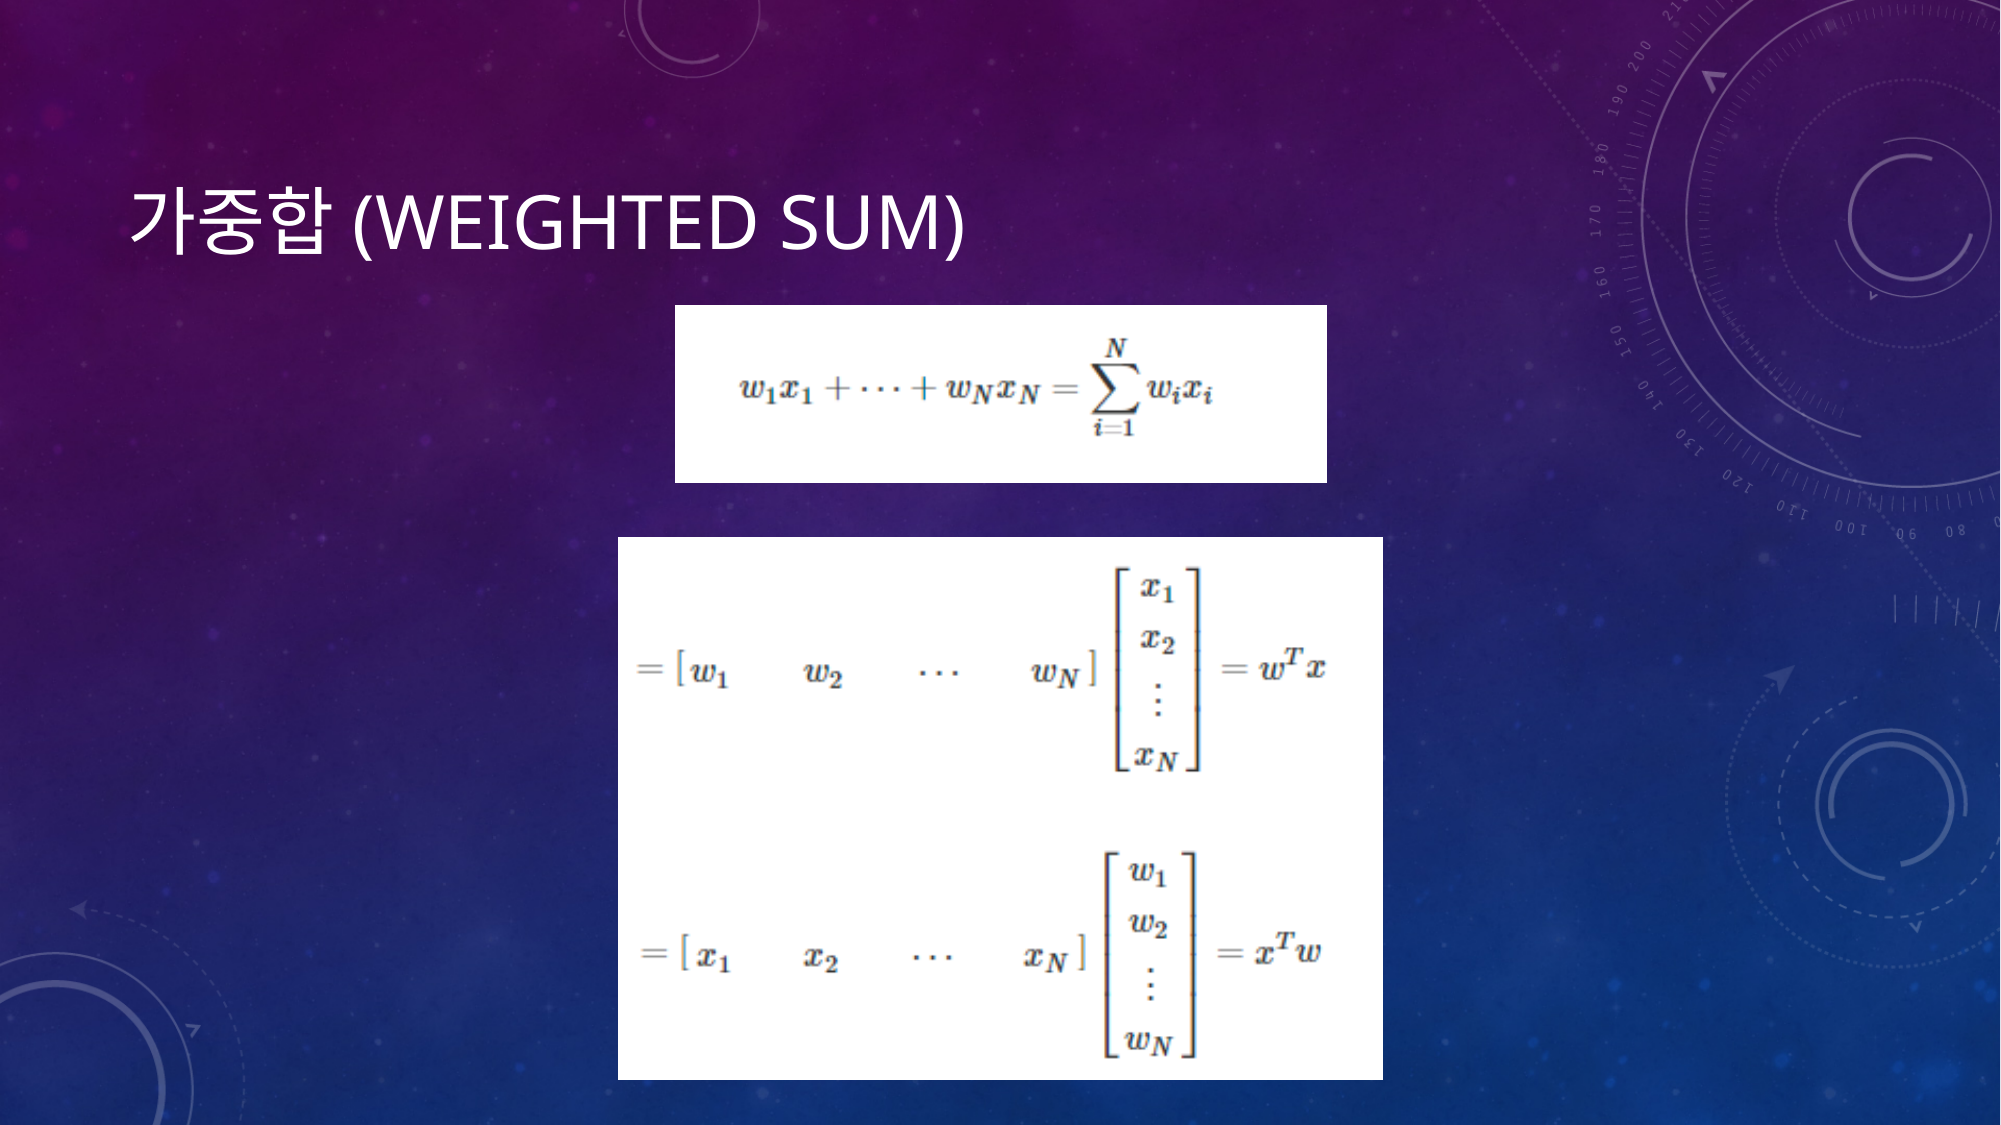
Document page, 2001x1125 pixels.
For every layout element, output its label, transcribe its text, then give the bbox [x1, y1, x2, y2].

picture [0, 0, 2001, 1125]
title 가중합(Weighted sum) [112, 99, 1775, 339]
